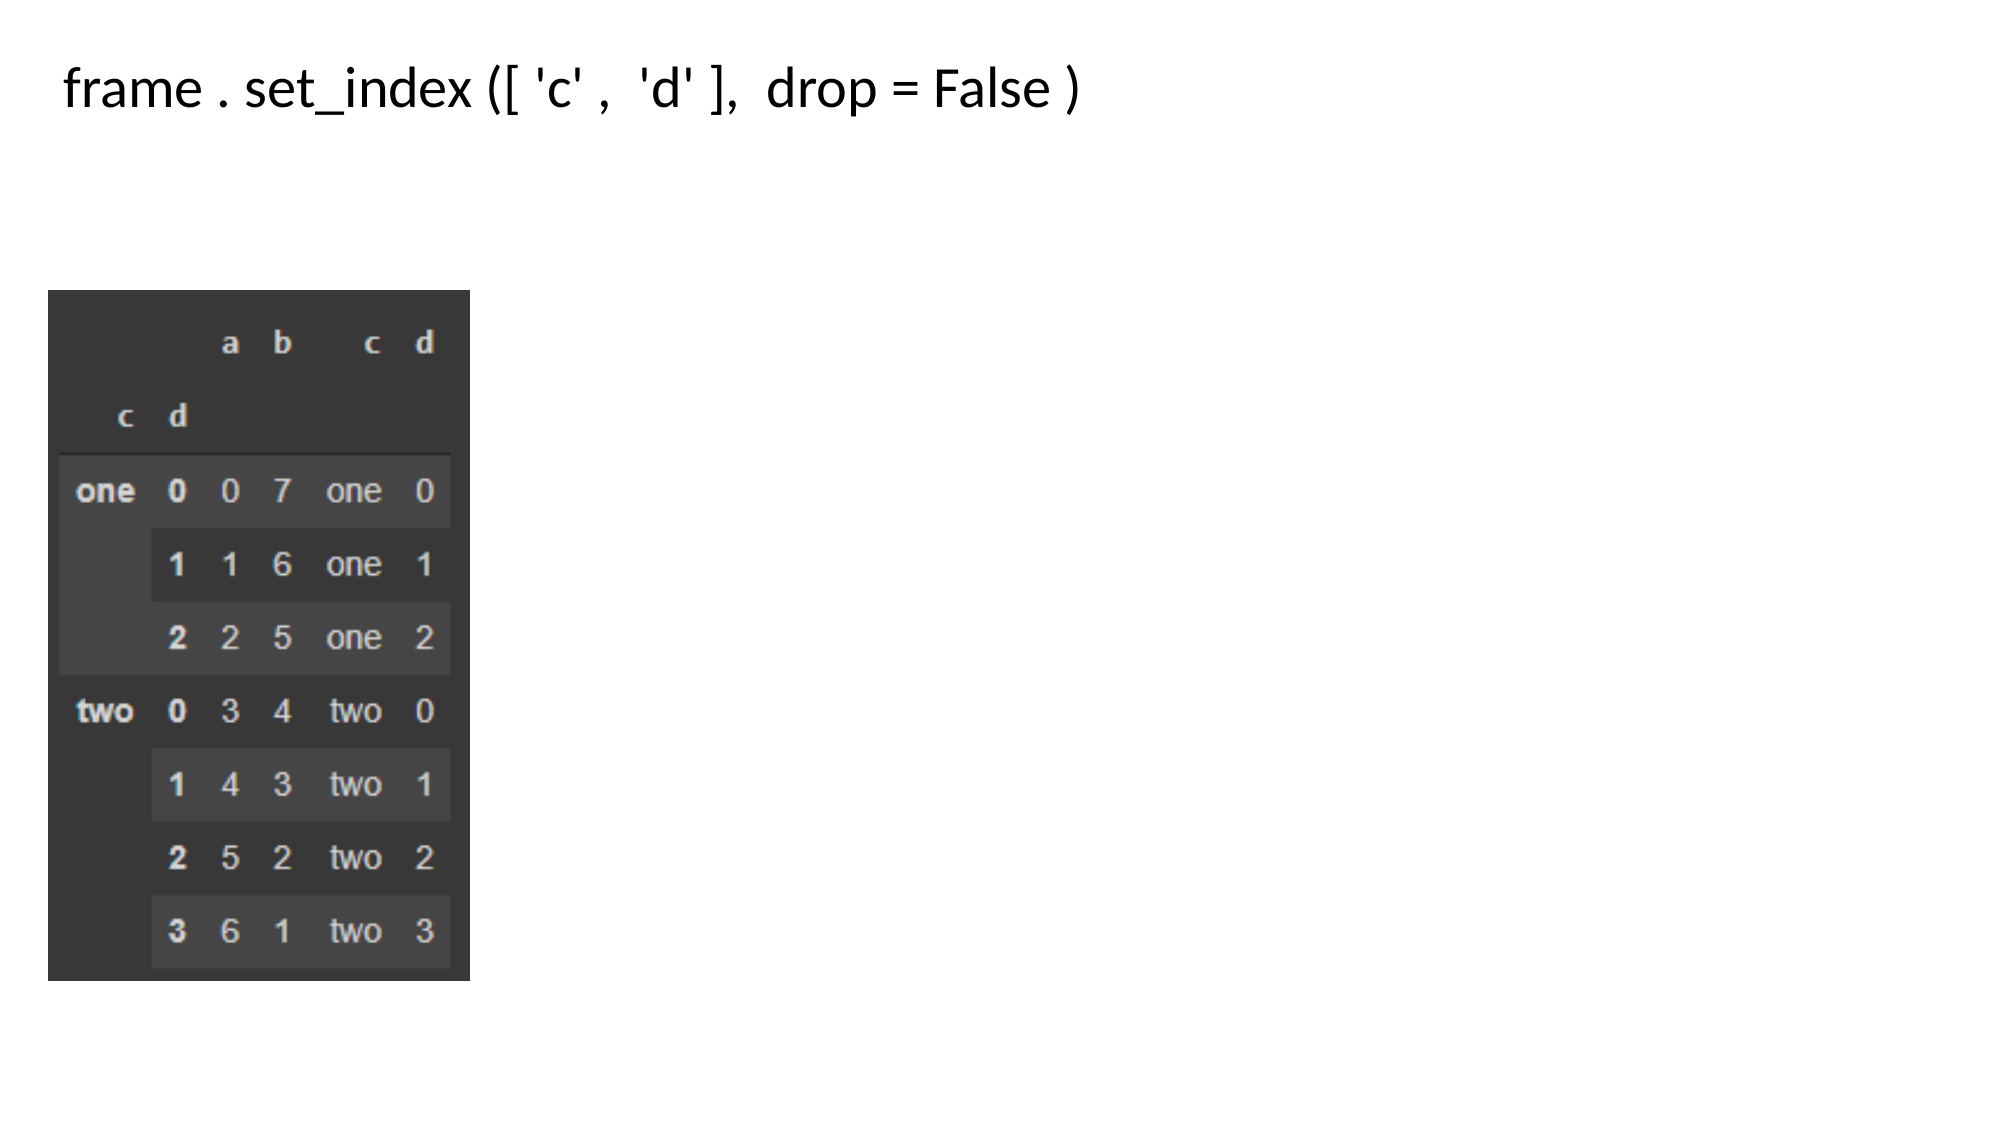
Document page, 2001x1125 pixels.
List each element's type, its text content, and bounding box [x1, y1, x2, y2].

picture [48, 290, 470, 981]
text_box frame . set_index ([ 'c' , 'd' ], drop = False ) [48, 41, 1335, 127]
